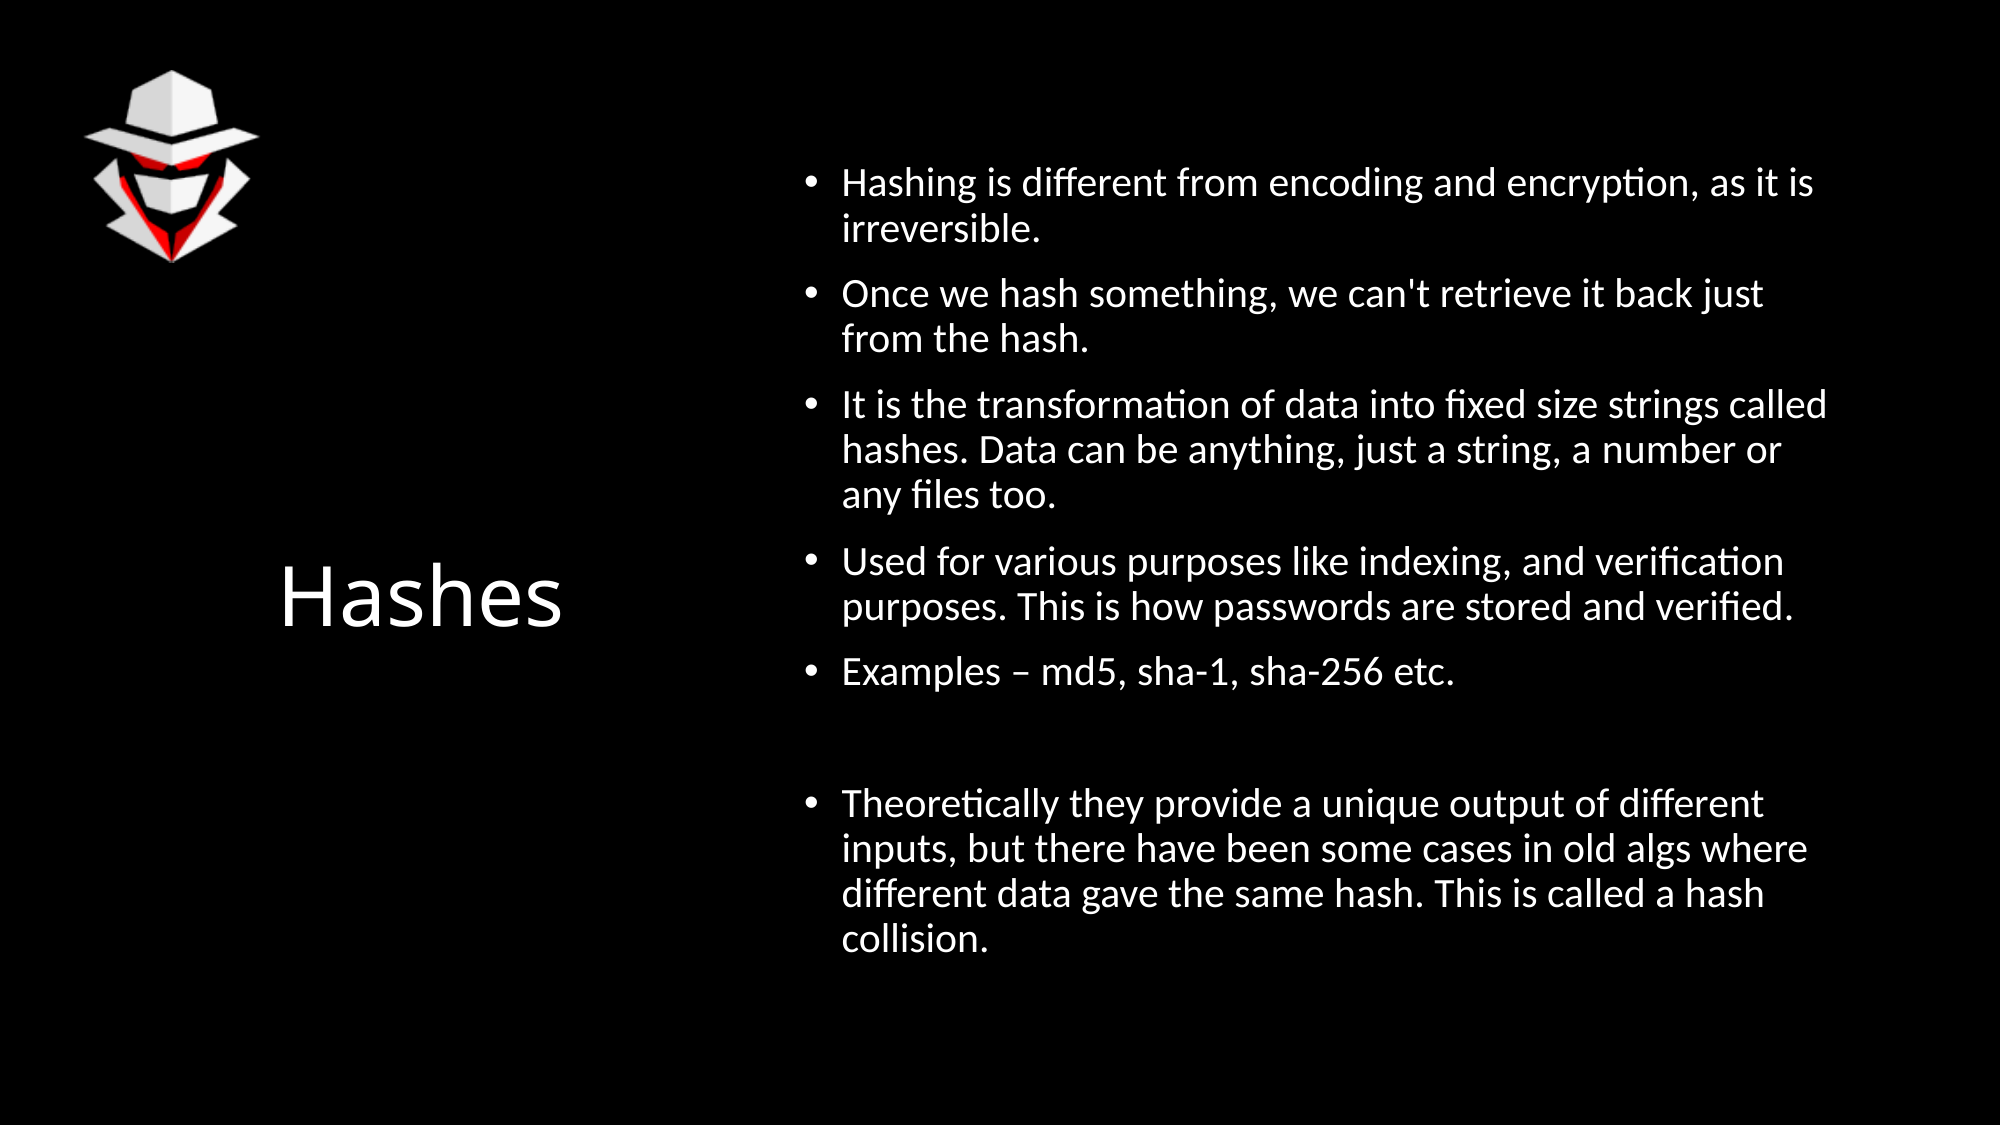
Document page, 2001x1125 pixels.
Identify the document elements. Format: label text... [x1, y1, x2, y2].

title Hashes [76, 96, 602, 652]
picture [76, 70, 269, 263]
list Hashing is different from encoding and encryption, as it is irreversible. Once we hash something, we can't retrieve it back just from the hash. It is the transformation of data into fixed size strings called hashes. Data can be anything, just a string, a number or any files too. Used for various purposes like indexing, and verification purposes. This is how passwords are stored and verified. Examples – md5, sha-1, sha-256 etc. Theoretically they provide a unique output of different inputs, but there have been some cases in old algs where different data gave the same hash. This is called a hash collision. [789, 106, 1865, 1017]
